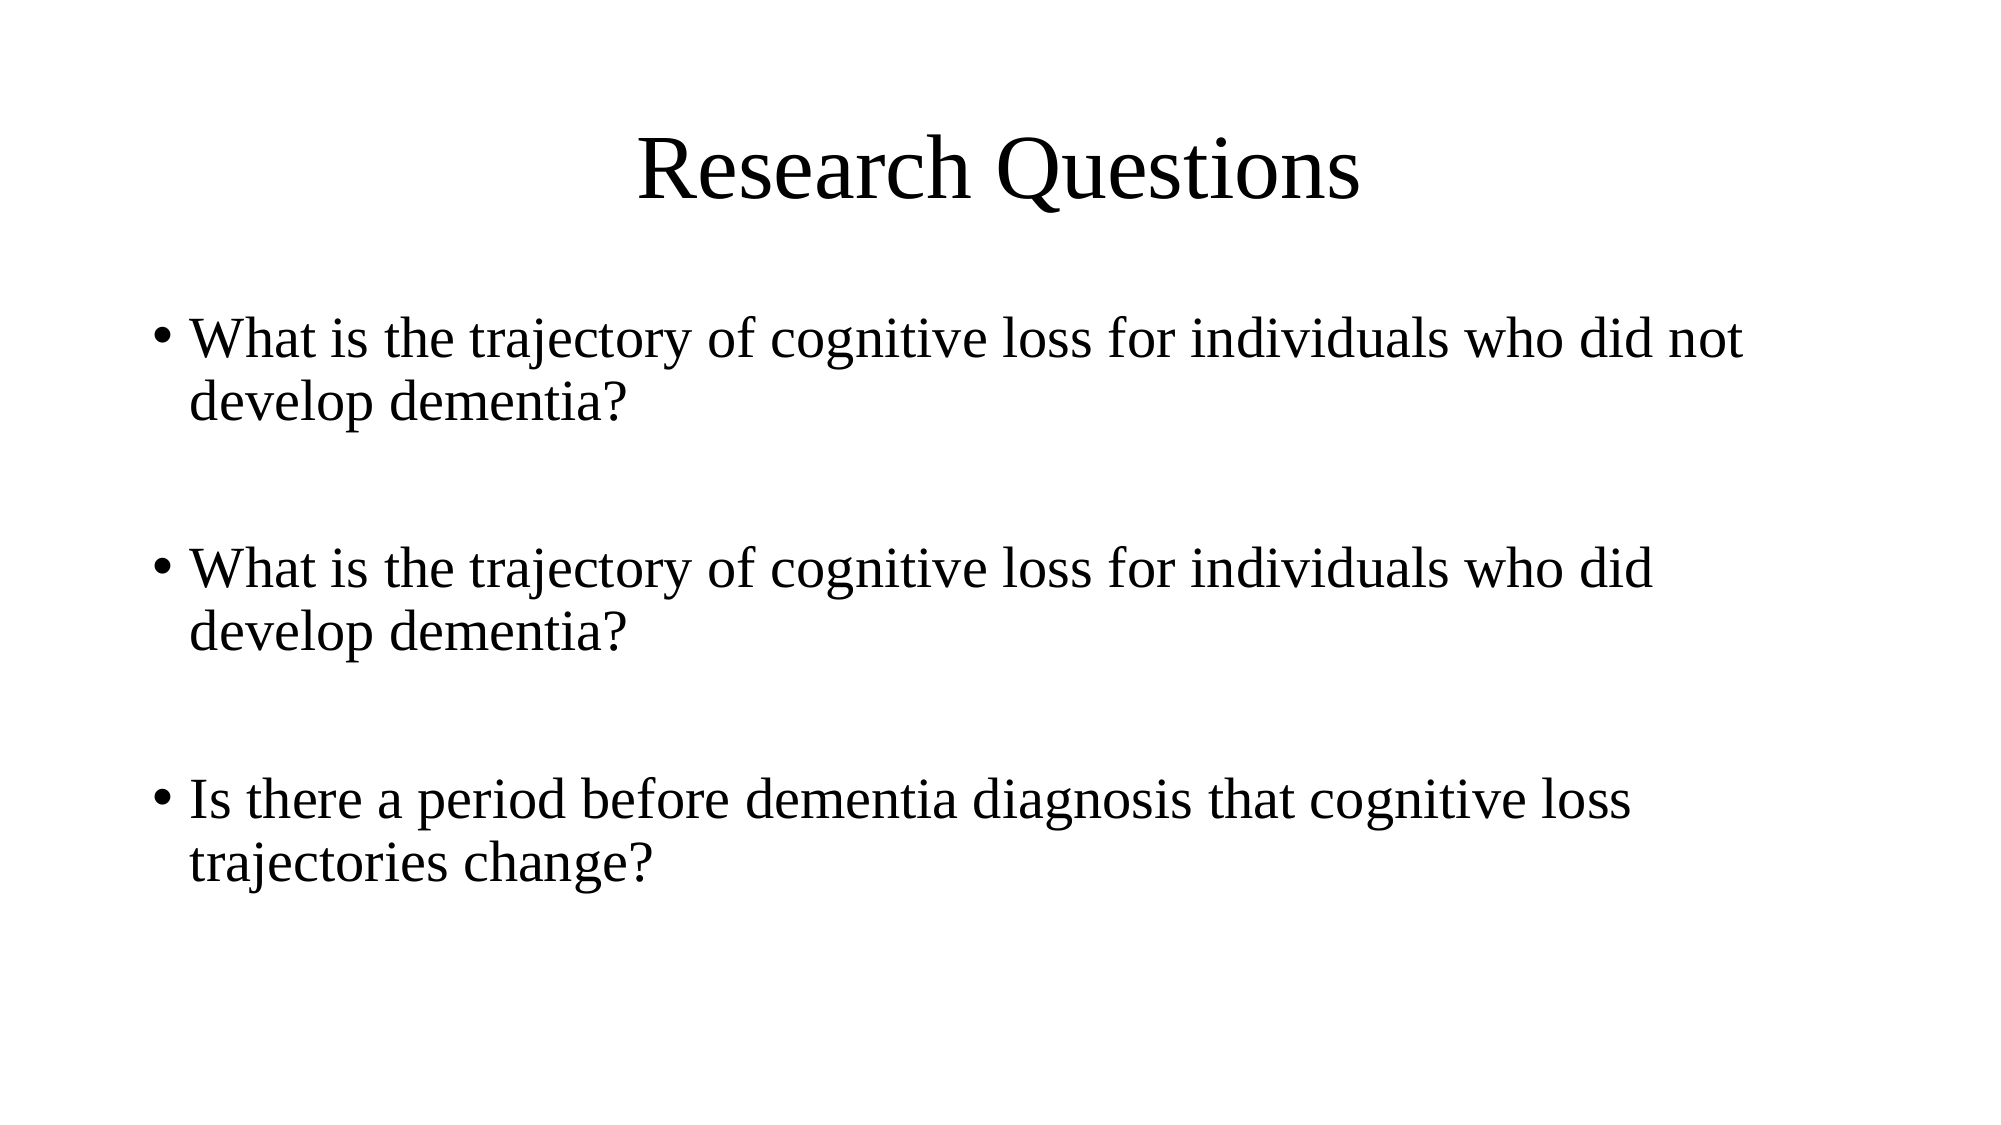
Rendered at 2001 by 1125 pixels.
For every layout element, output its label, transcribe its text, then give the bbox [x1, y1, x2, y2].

list What is the trajectory of cognitive loss for individuals who did not develop dementia? What is the trajectory of cognitive loss for individuals who did develop dementia? Is there a period before dementia diagnosis that cognitive loss trajectories change? [137, 299, 1863, 1014]
title Research Questions [137, 59, 1863, 278]
